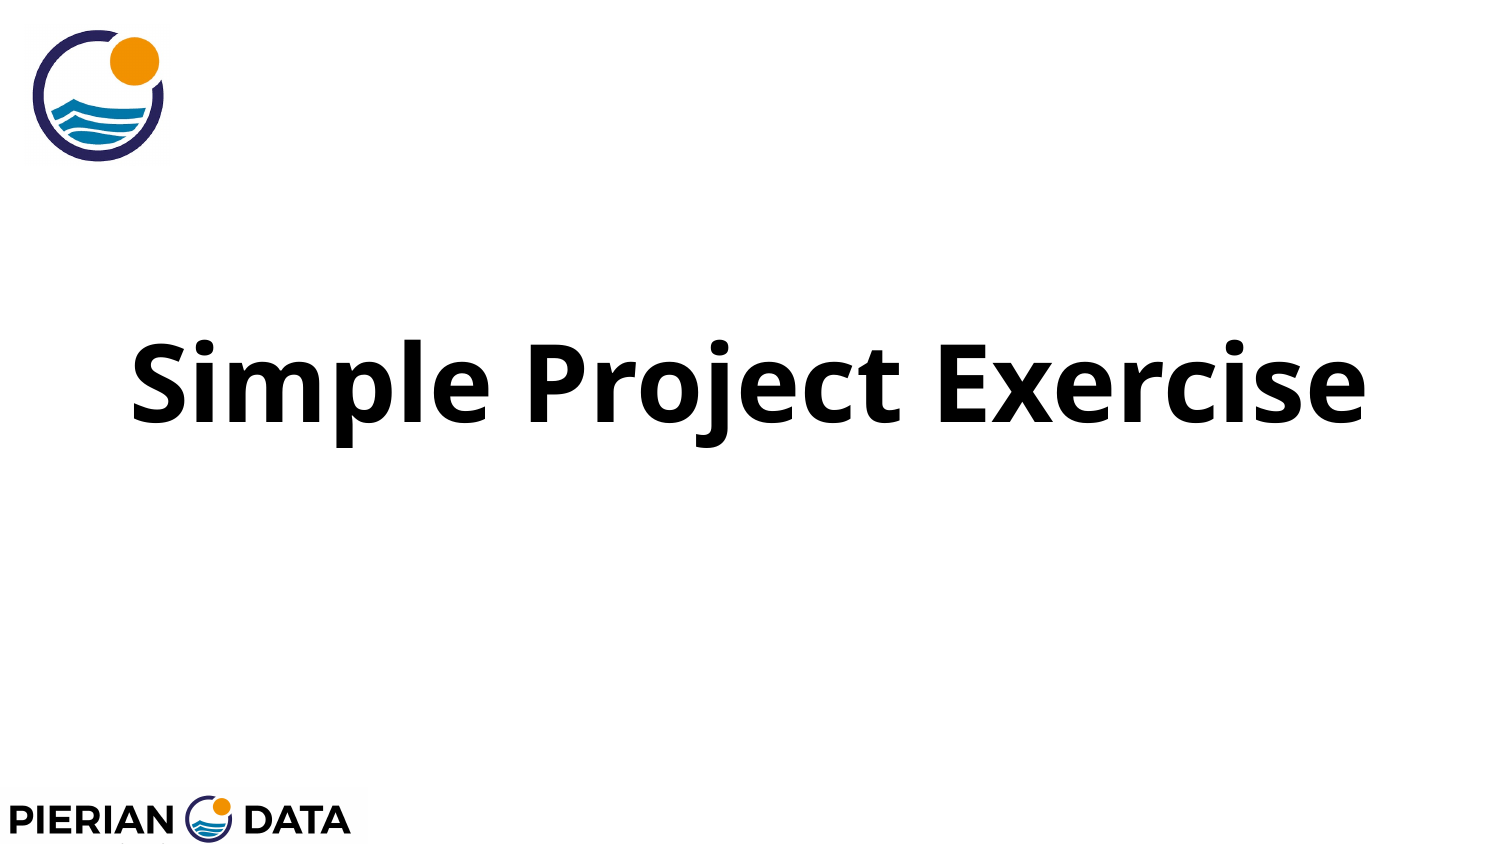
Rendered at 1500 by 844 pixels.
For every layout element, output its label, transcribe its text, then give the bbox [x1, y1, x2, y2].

title Simple Project Exercise [51, 122, 1449, 459]
picture [0, 787, 368, 844]
picture [24, 24, 172, 167]
